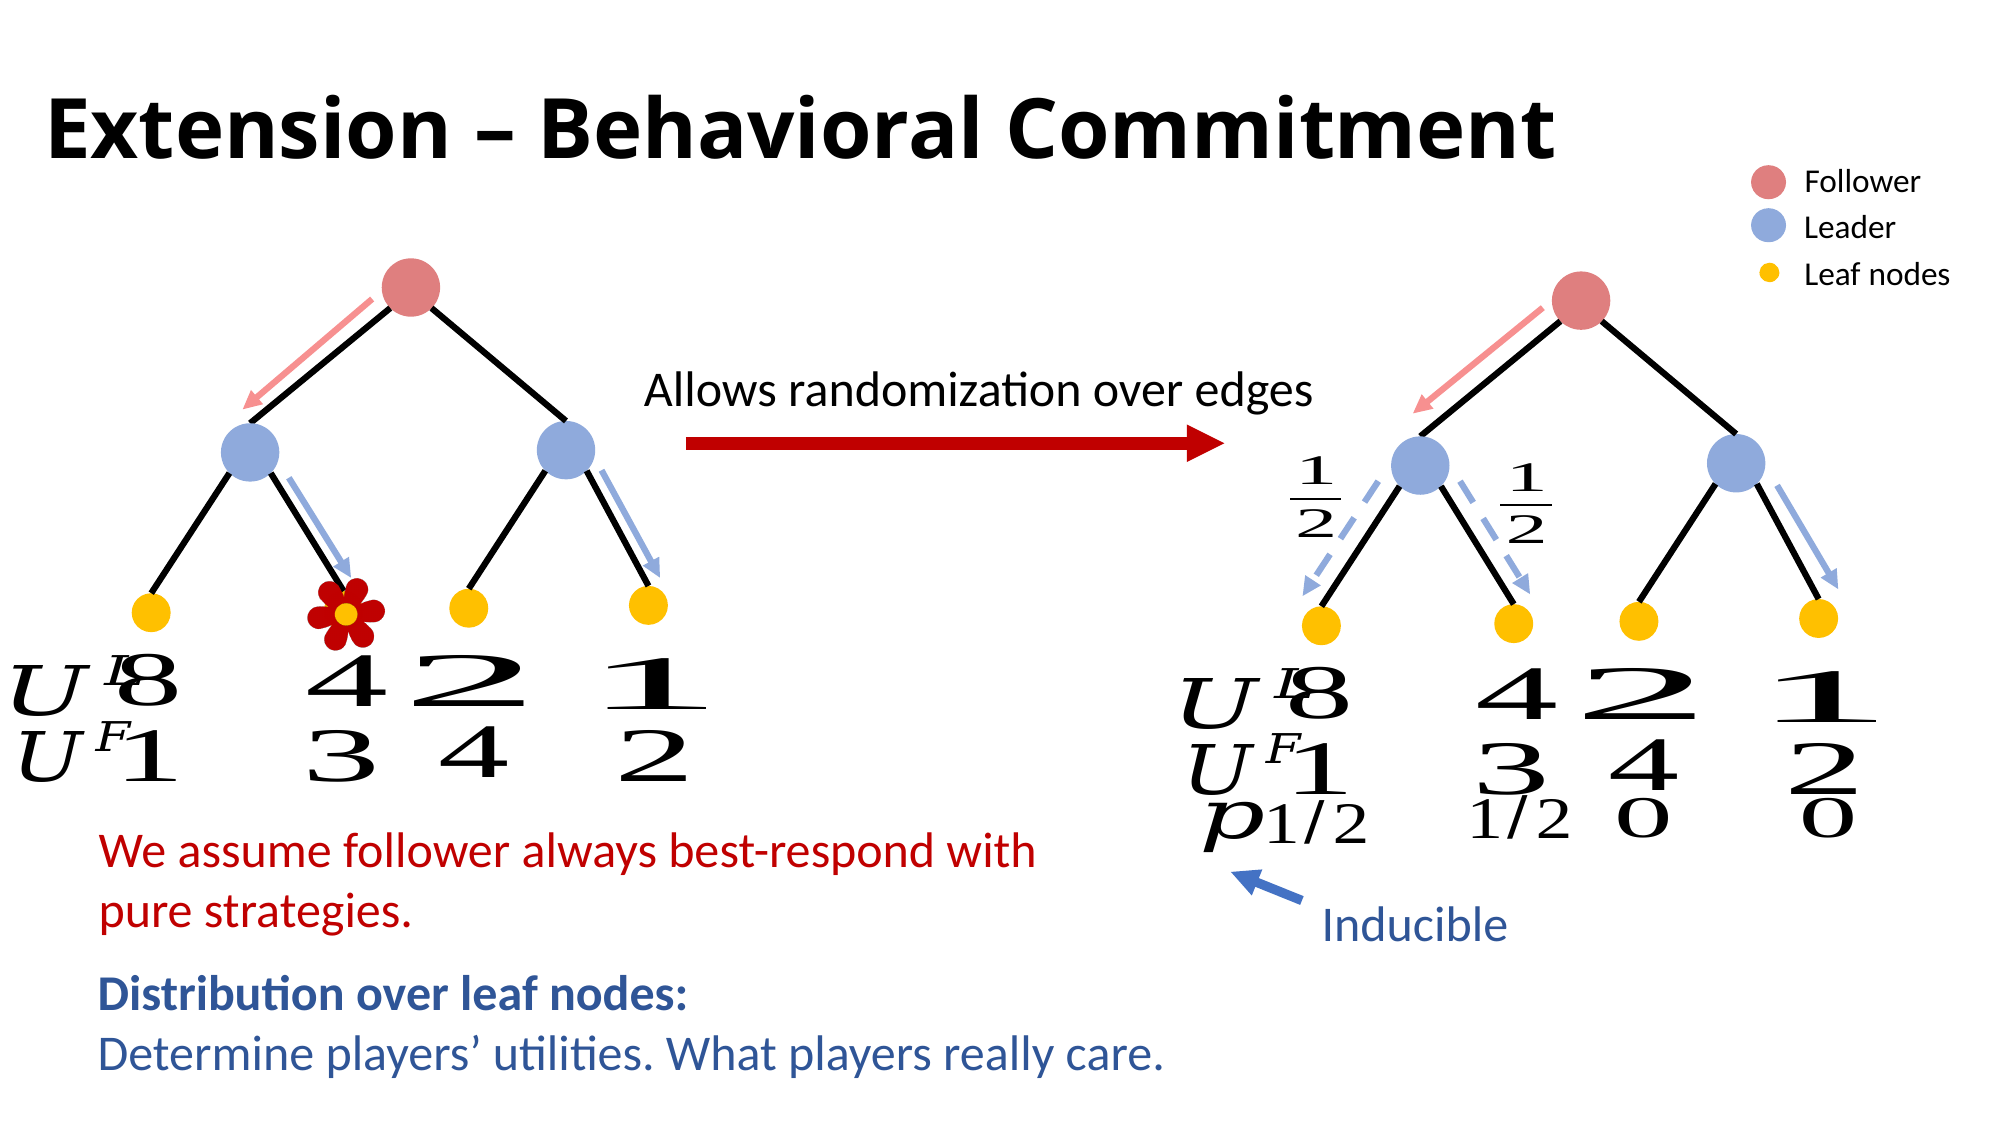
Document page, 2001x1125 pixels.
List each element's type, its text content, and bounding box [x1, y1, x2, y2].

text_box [1172, 271, 1894, 813]
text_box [1230, 871, 1302, 901]
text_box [242, 298, 373, 410]
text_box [1776, 485, 1839, 589]
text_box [1302, 481, 1379, 596]
text_box Inducible [1306, 883, 1524, 959]
picture [290, 559, 401, 669]
text_box Allows randomization over edges [724, 348, 1172, 424]
title Extension – Behavioral Commitment [29, 22, 1971, 240]
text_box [1459, 481, 1530, 595]
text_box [2, 258, 724, 800]
text_box We assume follower always best-respond with pure strategies. [83, 810, 1100, 946]
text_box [1413, 307, 1543, 414]
text_box Distribution over leaf nodes: Determine players’ utilities. What players really care. [83, 952, 1275, 1088]
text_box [601, 470, 660, 578]
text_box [1751, 151, 1967, 301]
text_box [288, 477, 351, 578]
